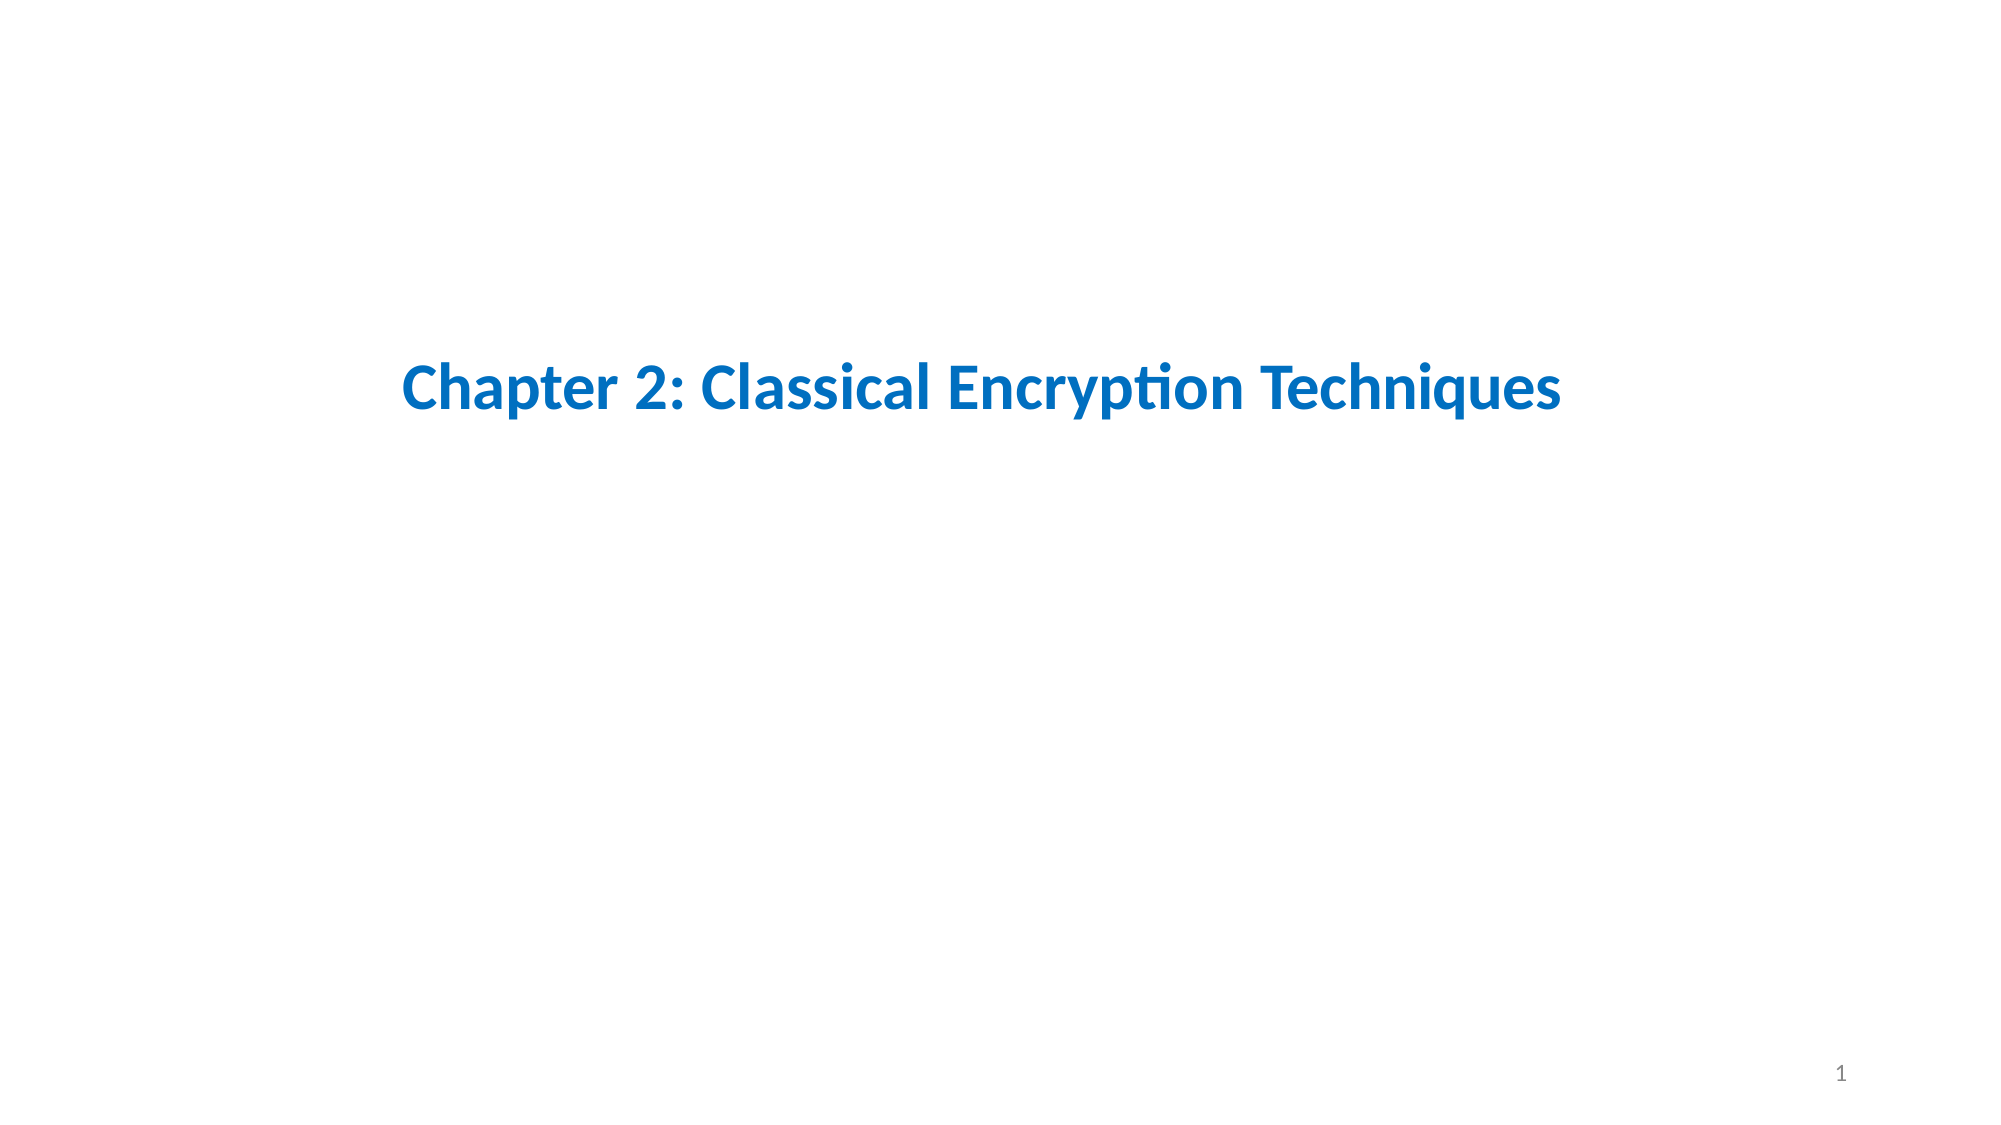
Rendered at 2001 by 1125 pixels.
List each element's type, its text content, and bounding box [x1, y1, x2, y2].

title Chapter 2: Classical Encryption Techniques [400, 340, 1573, 531]
text_box 1 [1832, 1054, 1850, 1087]
